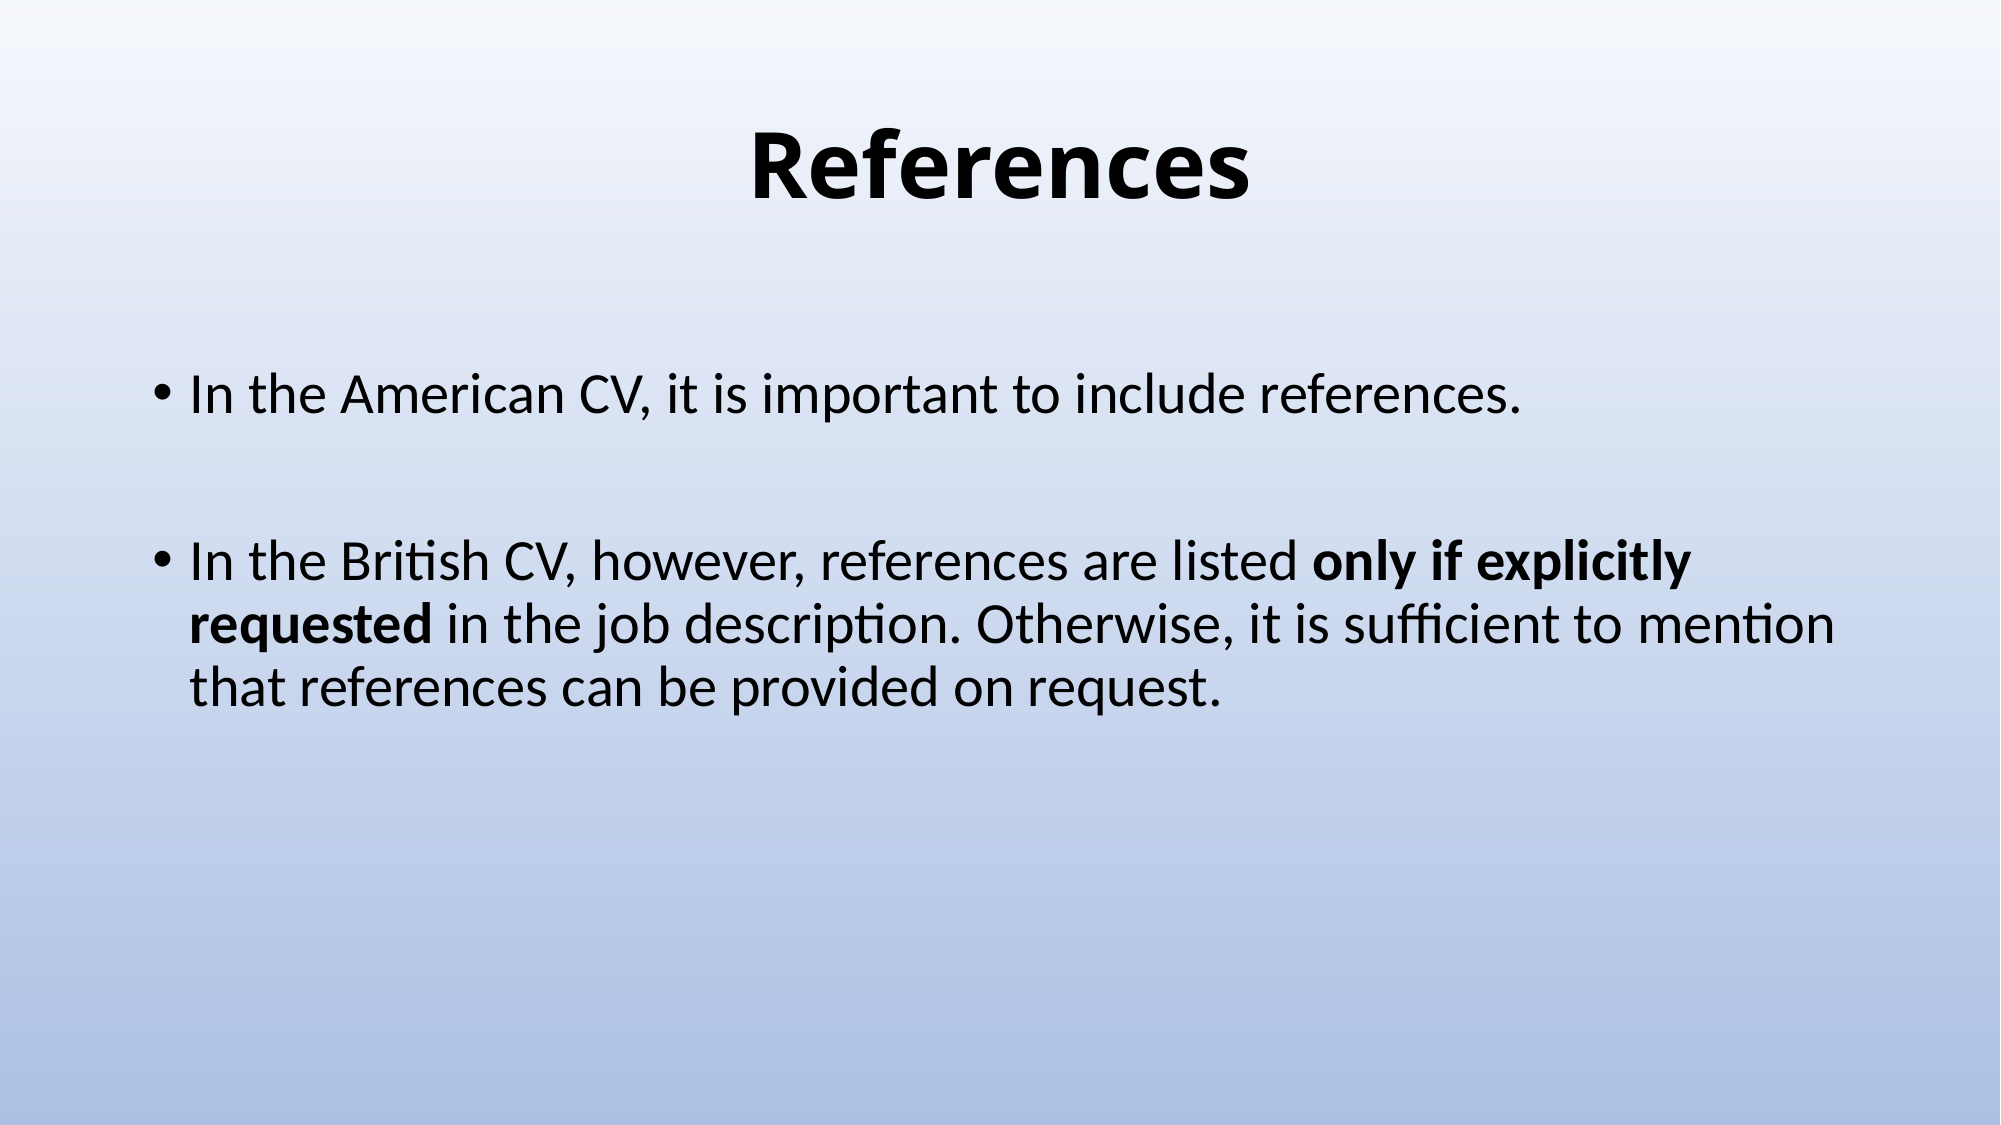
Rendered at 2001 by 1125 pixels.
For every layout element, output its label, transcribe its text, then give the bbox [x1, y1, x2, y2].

list In the American CV, it is important to include references. In the British CV, however, references are listed only if explicitly requested in the job description. Otherwise, it is sufficient to mention that references can be provided on request. [137, 355, 1863, 1014]
title References [137, 59, 1863, 278]
